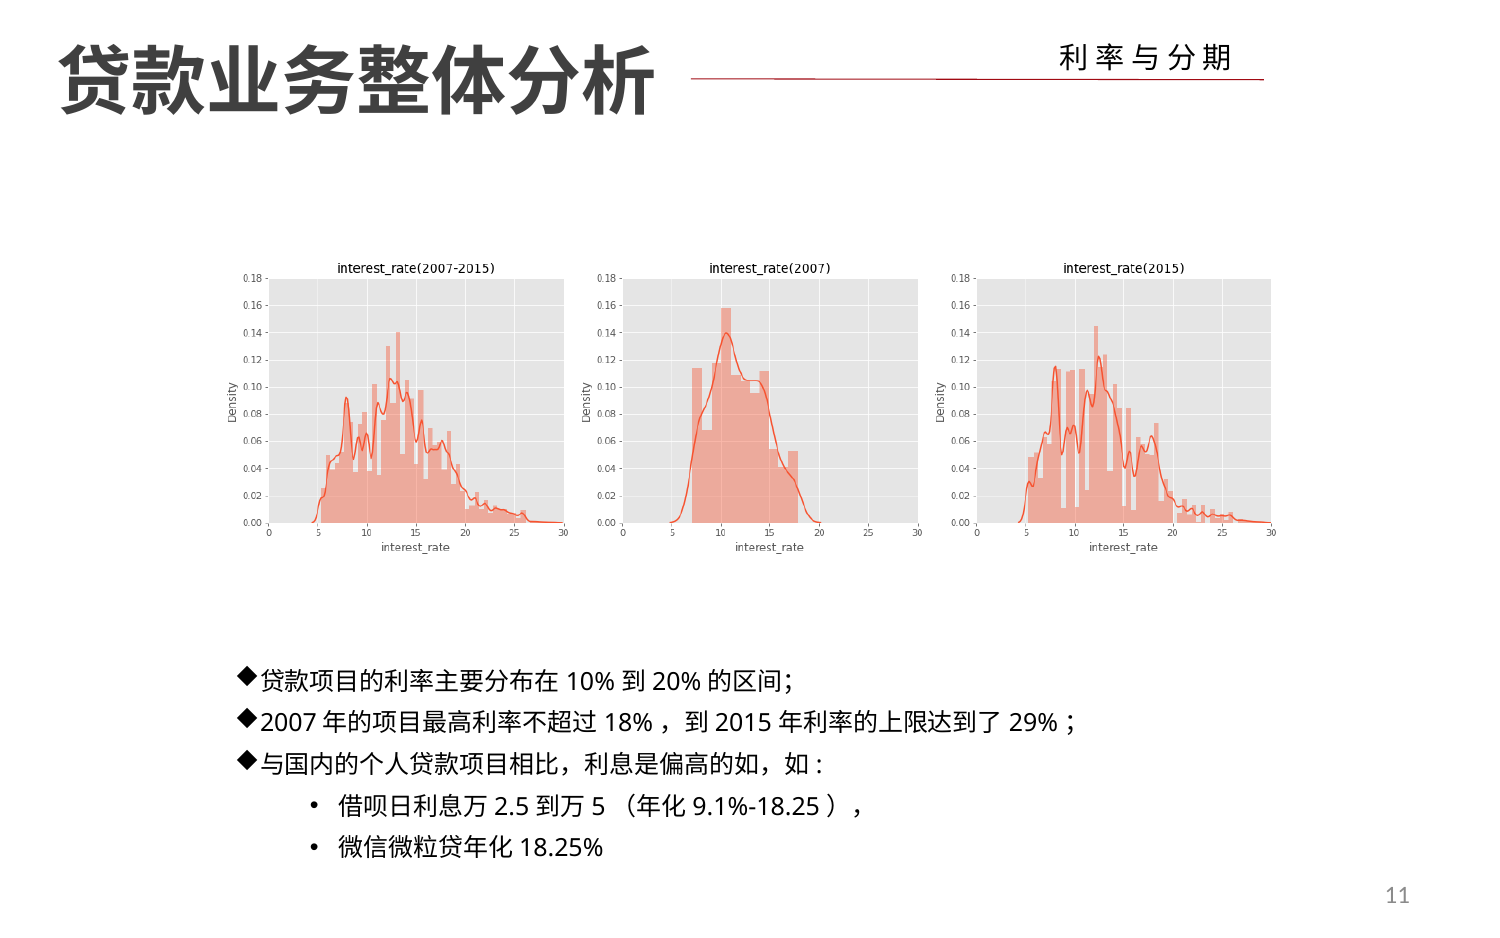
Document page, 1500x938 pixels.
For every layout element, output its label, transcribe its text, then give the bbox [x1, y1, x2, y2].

text_box 贷款业务整体分析 [41, 26, 691, 132]
text_box 利 率 与 分 期 [1044, 31, 1247, 77]
slide_number 11 [1074, 868, 1425, 919]
text_box 贷款项目的利率主要分布在10%到20%的区间； 2007年的项目最高利率不超过18%，到2015年利率的上限达到了29%； 与国内的个人贷款项目相比，利息是偏高的如，如: 借呗日利息万2.5到万5（年化9.1%-18.25）， 微信微粒贷年化18.25% [220, 645, 1282, 870]
picture [220, 255, 1282, 559]
